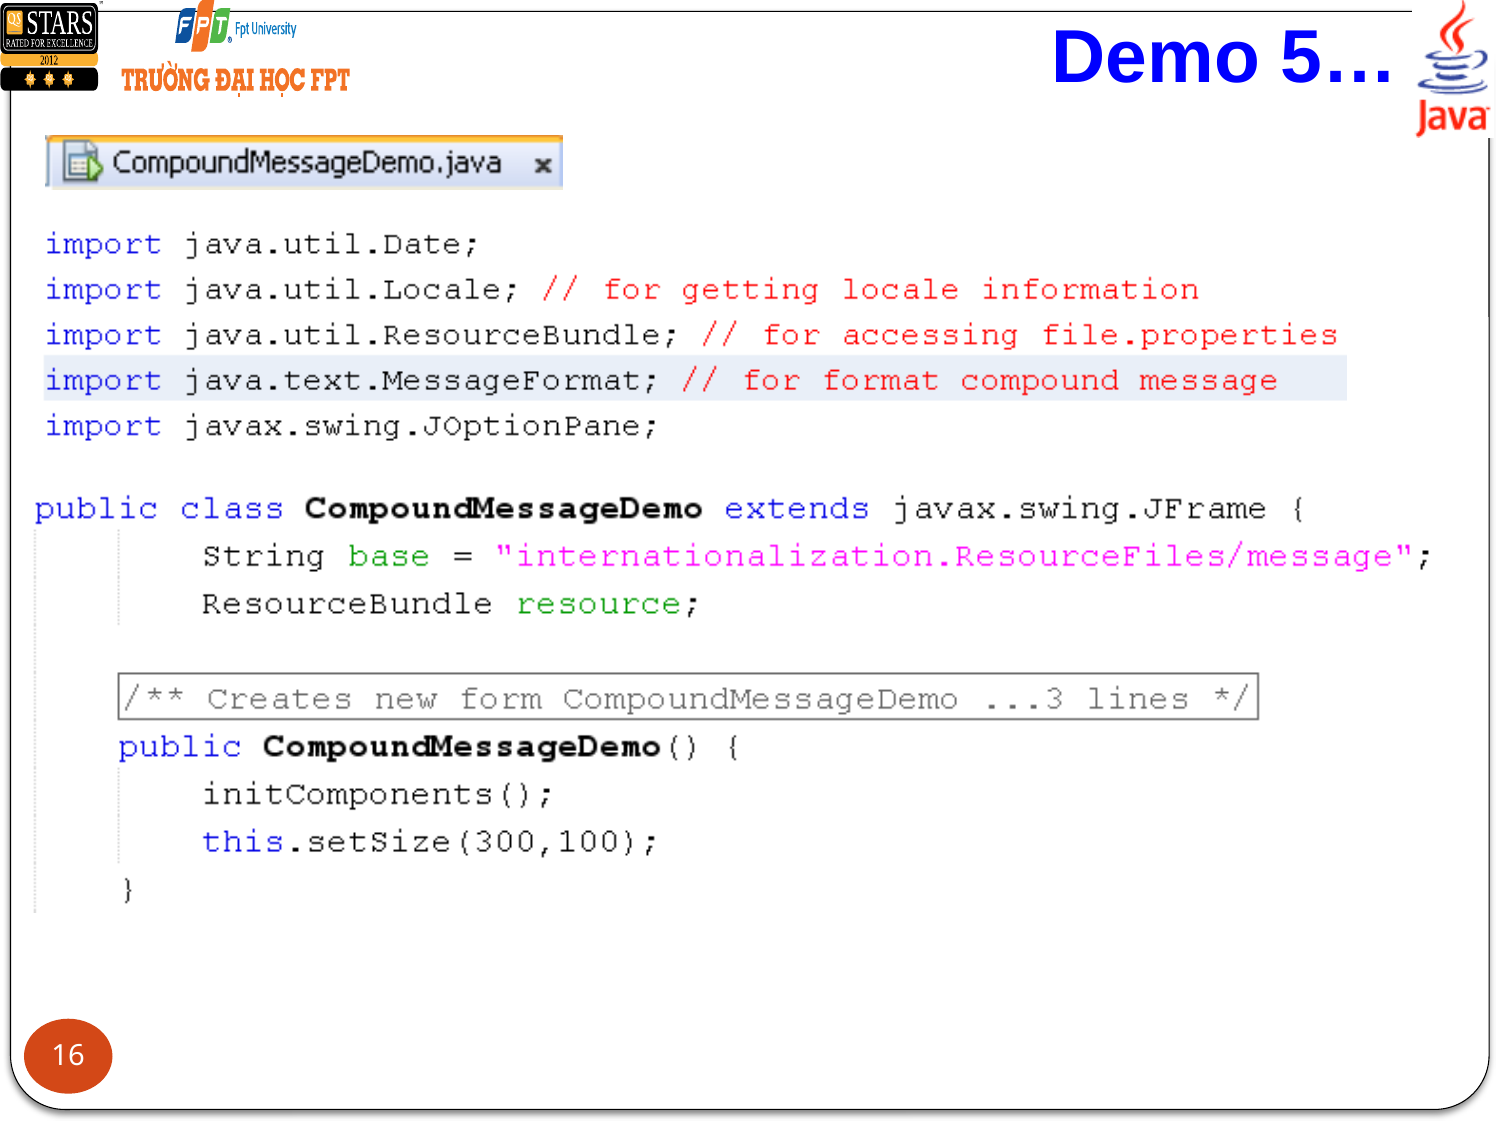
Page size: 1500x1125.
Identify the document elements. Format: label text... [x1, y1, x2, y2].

picture [23, 490, 1444, 913]
slide_number 16 [23, 1018, 113, 1094]
picture [1412, 0, 1494, 138]
picture [37, 221, 1347, 451]
picture [44, 135, 563, 190]
title Demo 5… [150, 0, 1413, 113]
footer [150, 1074, 800, 1113]
